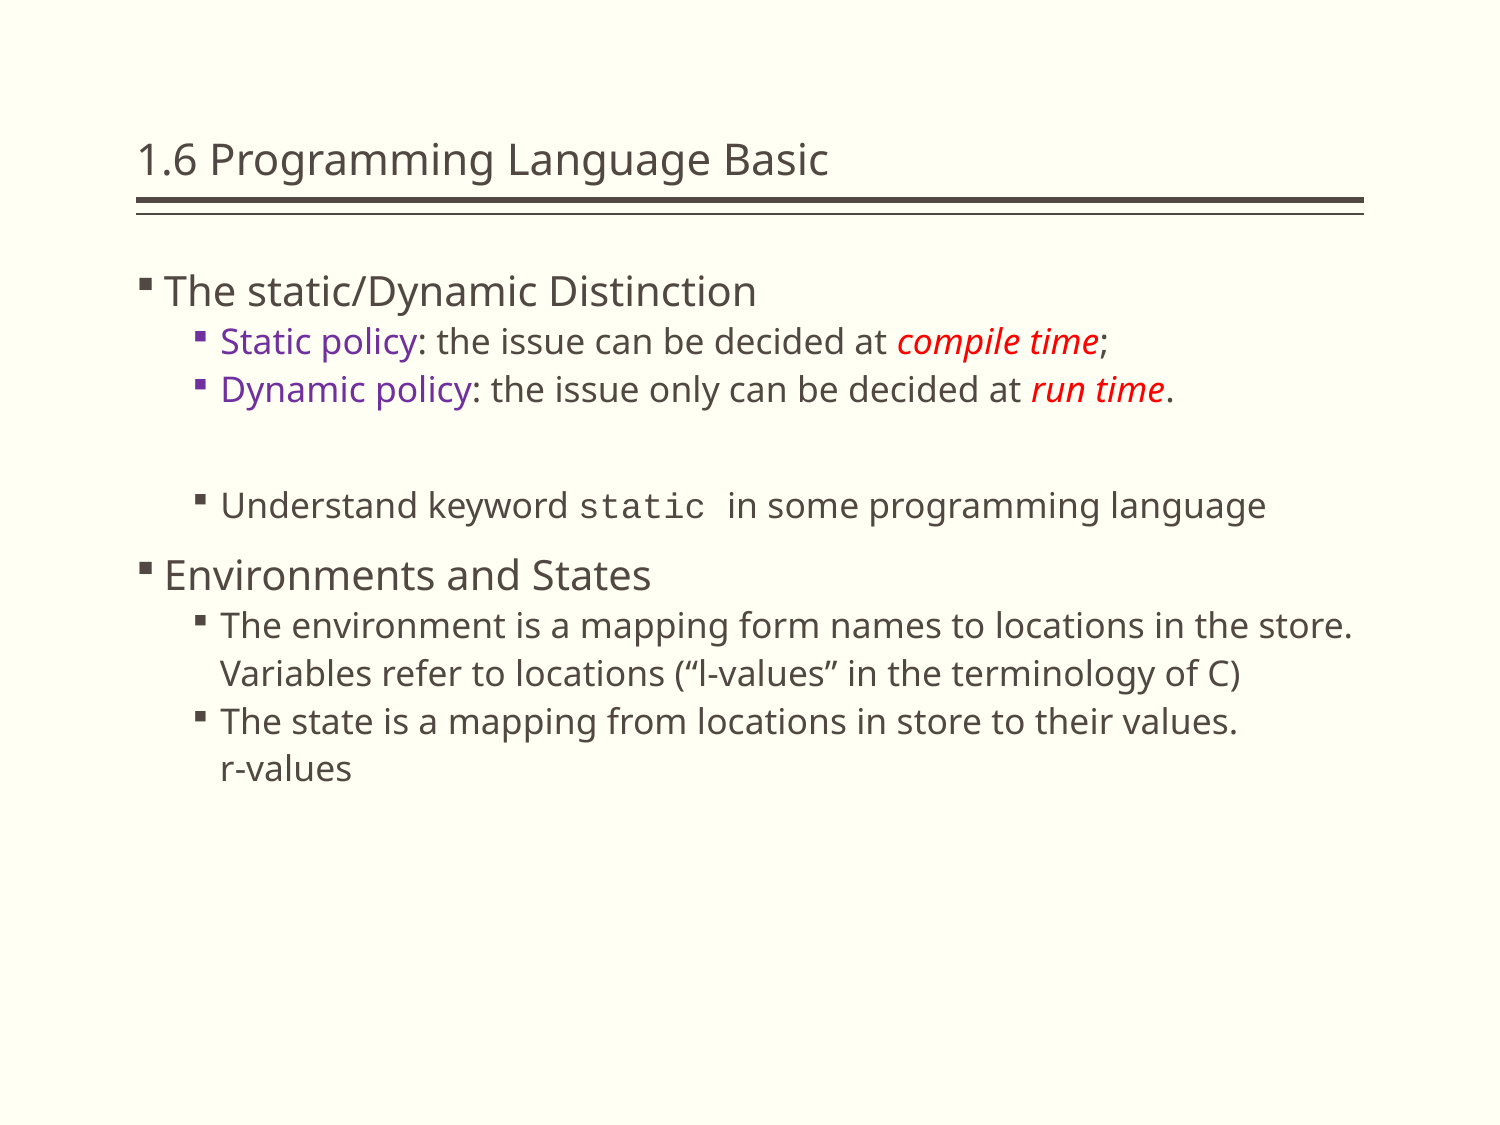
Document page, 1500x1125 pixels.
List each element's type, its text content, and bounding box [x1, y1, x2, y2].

list The static/Dynamic Distinction Static policy: the issue can be decided at compile time; Dynamic policy: the issue only can be decided at run time. Understand keyword static in some programming language Environments and States The environment is a mapping form names to locations in the store. Variables refer to locations (“l-values” in the terminology of C) The state is a mapping from locations in store to their values. r-values [135, 262, 1364, 1013]
title 1.6 Programming Language Basic [135, 12, 1364, 193]
